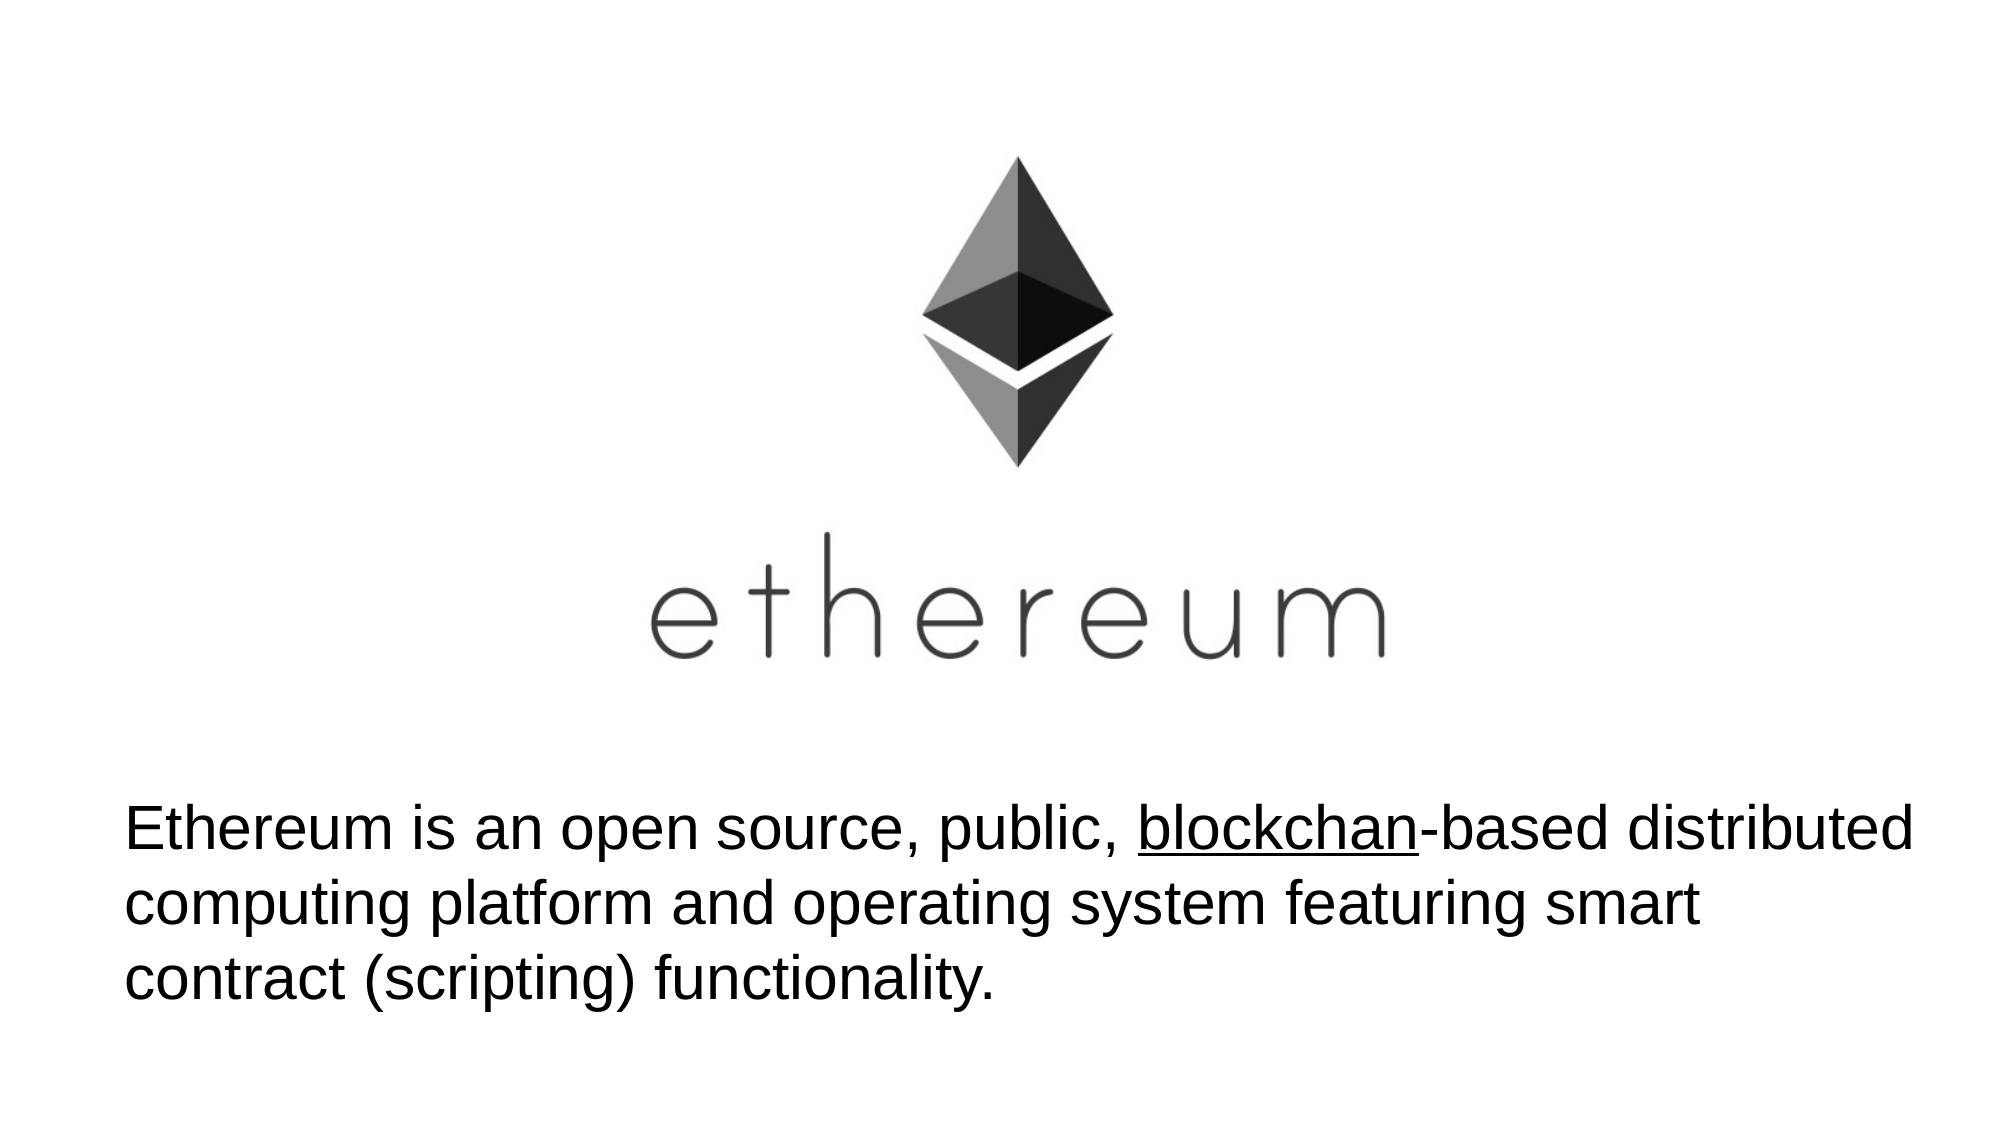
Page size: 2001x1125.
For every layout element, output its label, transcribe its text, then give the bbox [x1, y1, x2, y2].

text_box Ethereum is an open source, public, blockchan-based distributed computing platform and operating system featuring smart contract (scripting) functionality. [109, 779, 2000, 1020]
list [555, 105, 1445, 700]
title Smart Cast [103, 804, 1307, 1058]
